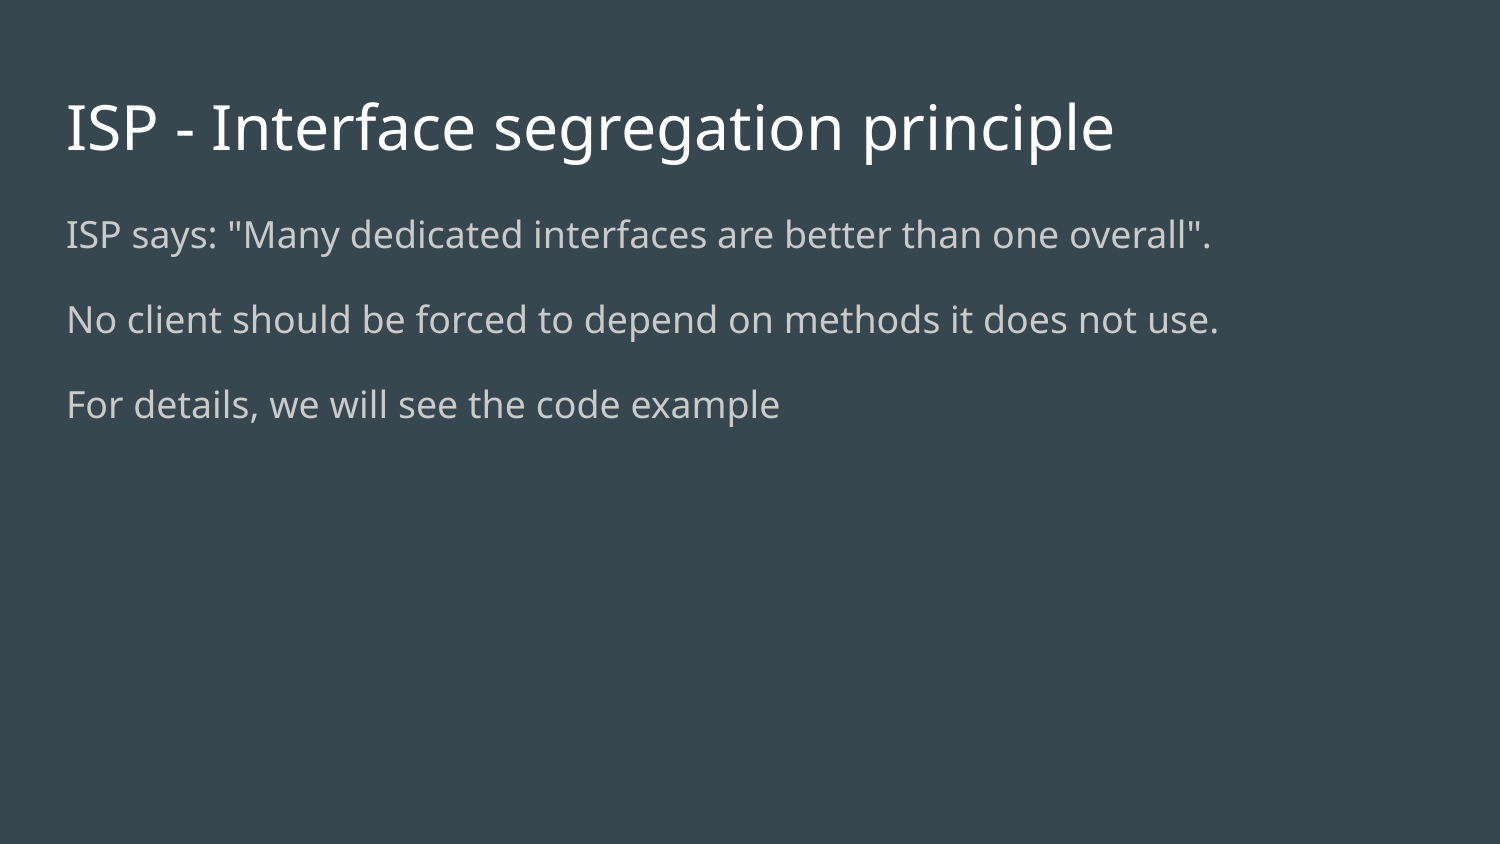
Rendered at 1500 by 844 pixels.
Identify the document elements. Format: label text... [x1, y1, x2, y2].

title ISP - Interface segregation principle [51, 72, 1449, 167]
list ISP says: "Many dedicated interfaces are better than one overall". No client should be forced to depend on methods it does not use. For details, we will see the code example [51, 189, 1449, 750]
